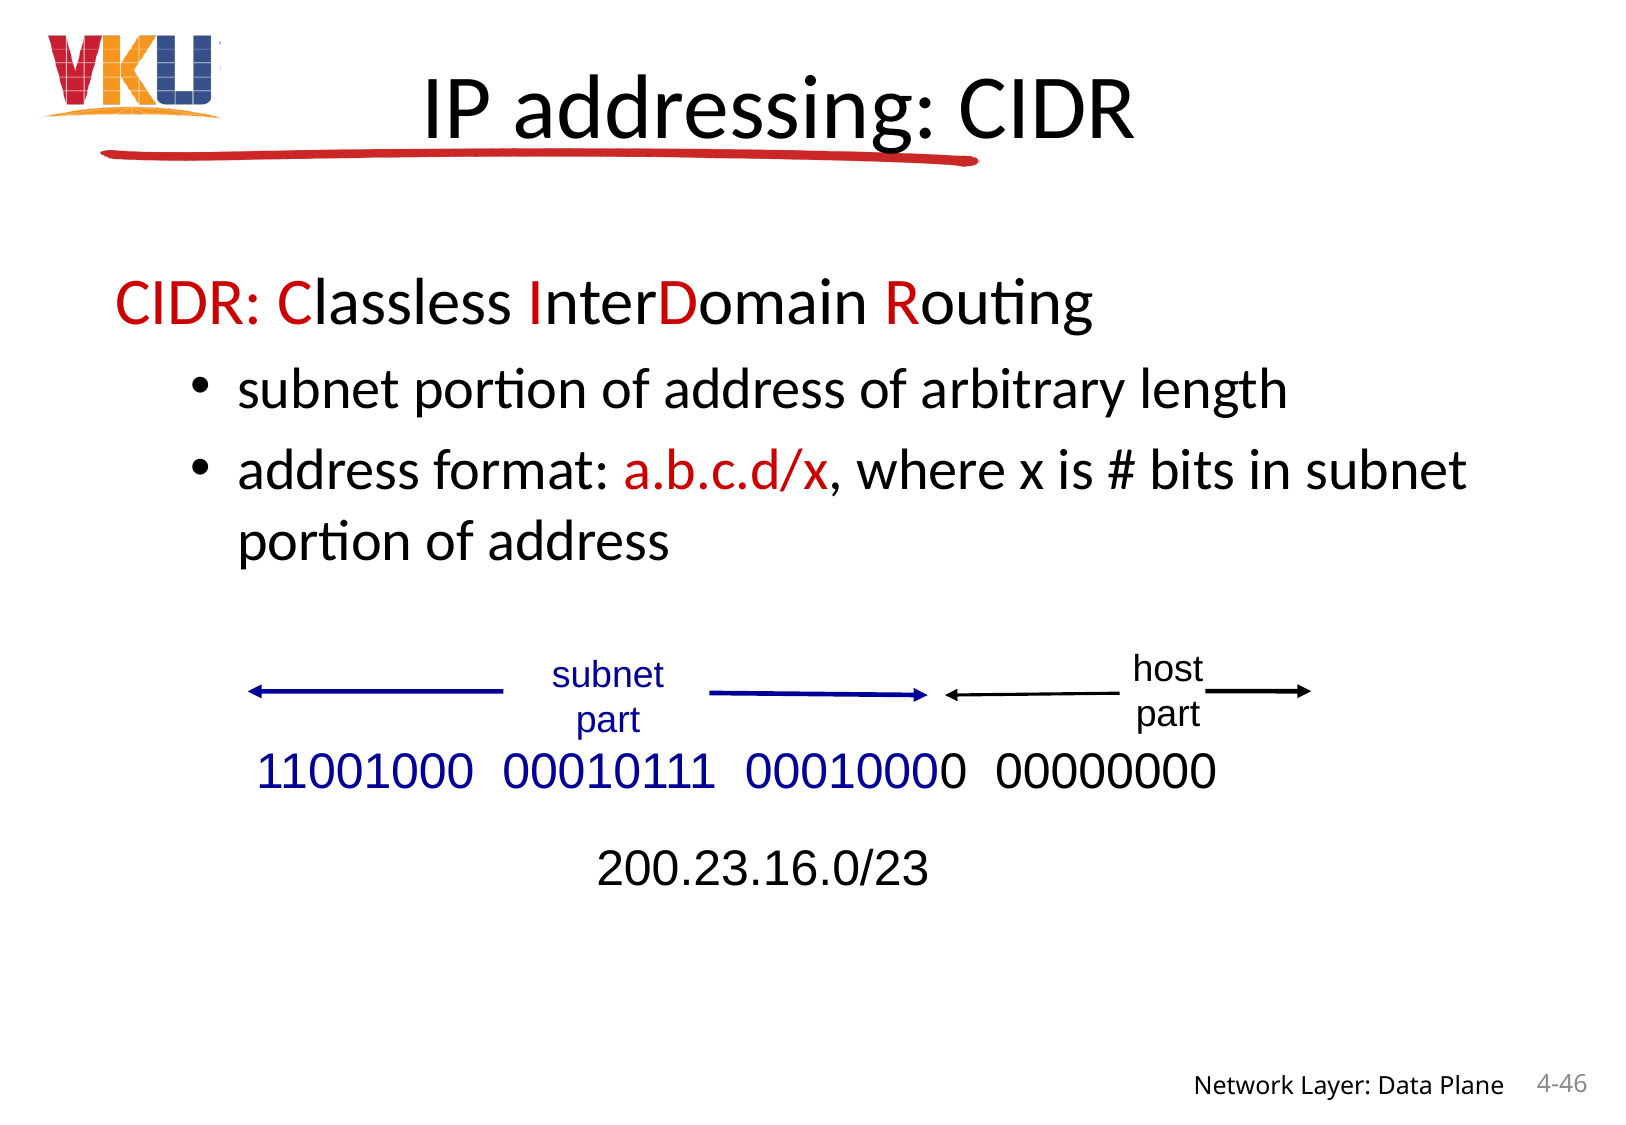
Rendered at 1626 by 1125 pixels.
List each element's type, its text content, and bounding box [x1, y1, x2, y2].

picture [32, 21, 228, 129]
text_box 11001000 00010111 00010000 00000000 [241, 731, 1233, 807]
slide_number 4-46 [1502, 1062, 1603, 1107]
text_box subnet part [536, 642, 679, 747]
list CIDR: Classless InterDomain Routing subnet portion of address of arbitrary length address format: a.b.c.d/x, where x is # bits in subnet portion of address [100, 250, 1542, 772]
text_box [709, 688, 928, 702]
text_box 200.23.16.0/23 [581, 827, 945, 903]
text_box [1205, 684, 1312, 698]
text_box [945, 688, 1120, 702]
text_box host part [1117, 636, 1219, 741]
footer Network Layer: Data Plane [1132, 1062, 1502, 1102]
title IP addressing: CIDR [88, 32, 1471, 172]
picture [95, 142, 990, 172]
text_box [247, 685, 504, 698]
